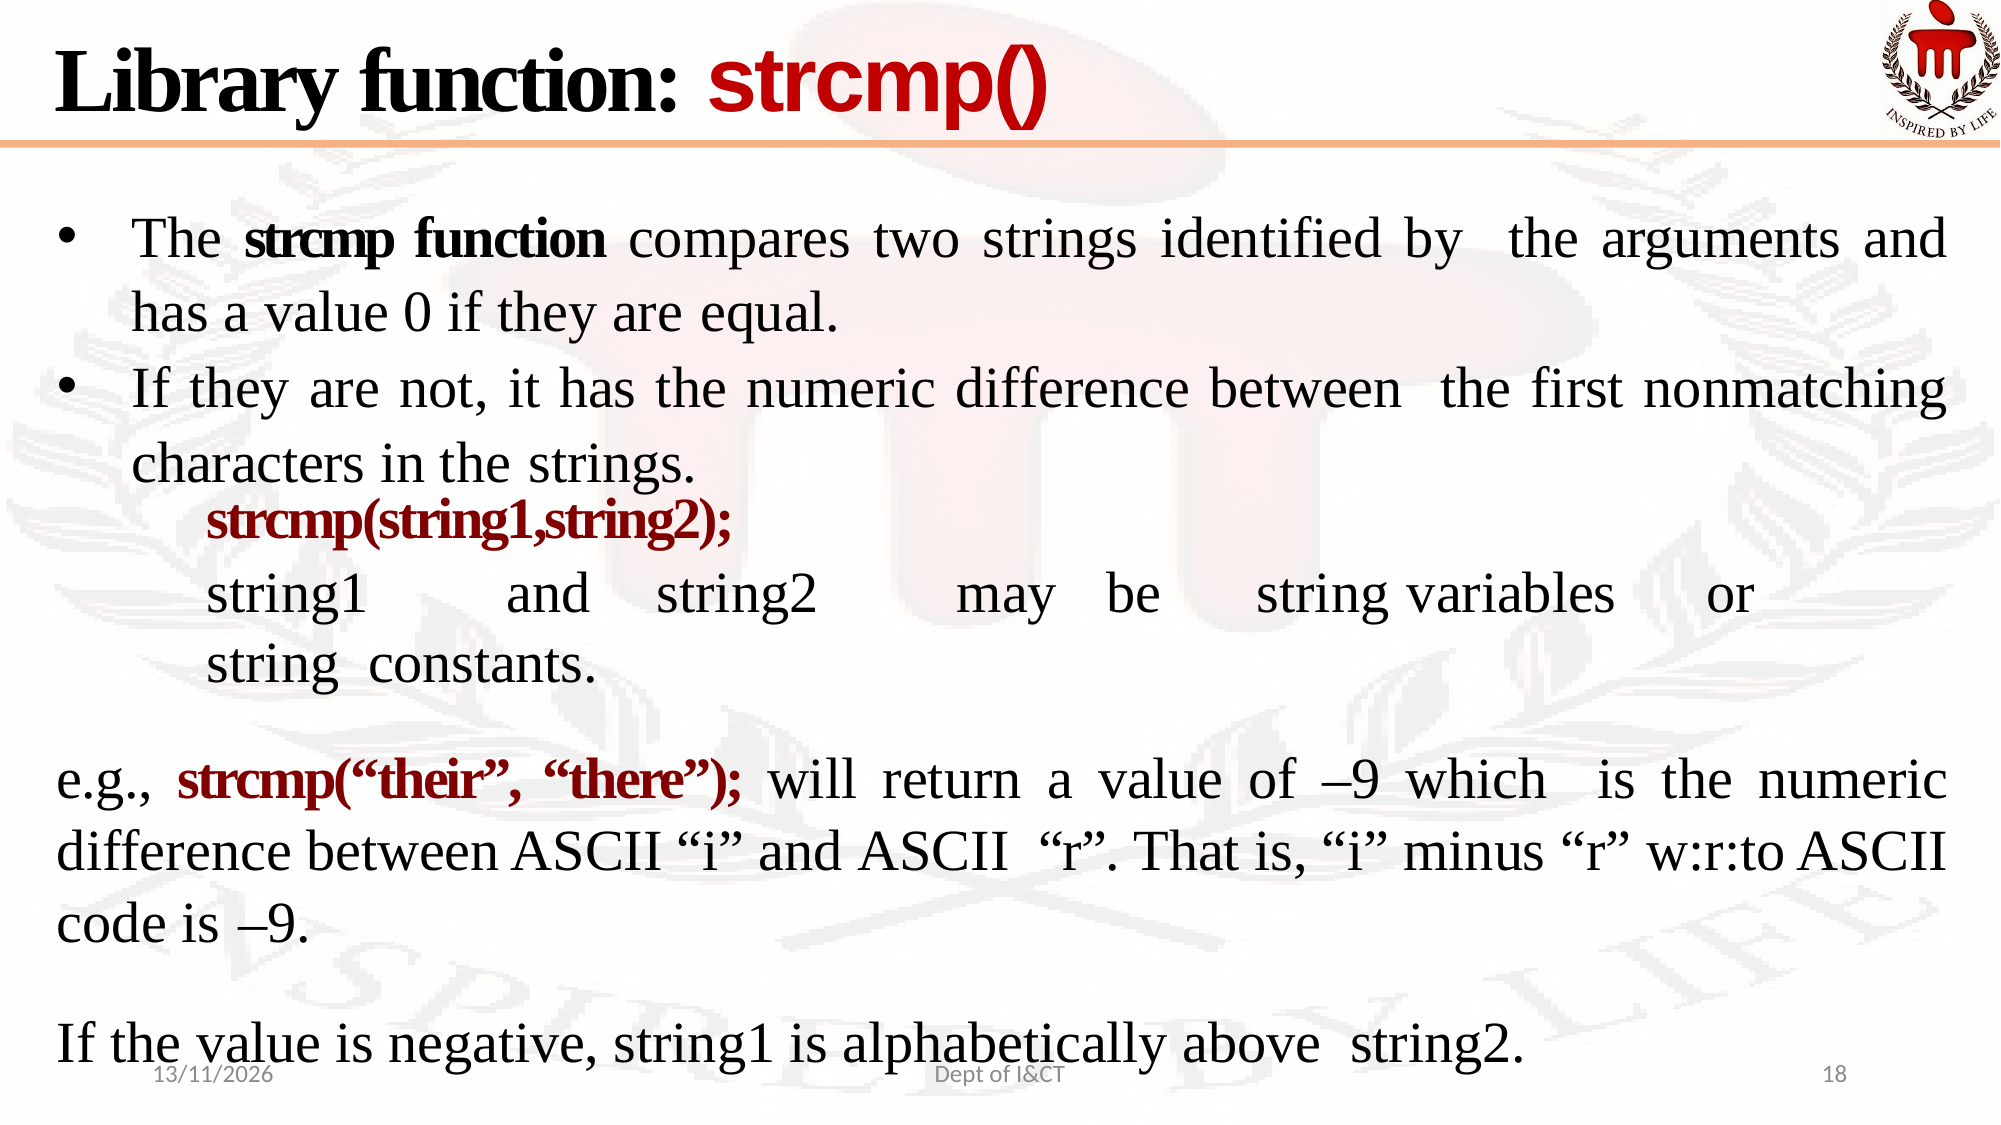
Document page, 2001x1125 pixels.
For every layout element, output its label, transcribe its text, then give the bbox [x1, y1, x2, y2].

footer Dept of I&CT [662, 1042, 1338, 1103]
list The strcmp function compares two strings identified by the arguments and has a value 0 if they are equal. If they are not, it has the numeric difference between the first nonmatching characters in the strings. strcmp(string1,string2); string1 and string2 may be string variables or string constants. e.g., strcmp(“their”, “there”); will return a value of –9 which is the numeric difference between ASCII “i” and ASCII “r”. That is, “i” minus “r” w:r:to ASCII code is –9. If the value is negative, string1 is alphabetically above string2. [39, 187, 1965, 1029]
title Library function: strcmp() [39, 22, 1863, 141]
slide_number 18 [1412, 1042, 1863, 1103]
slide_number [137, 1042, 588, 1103]
picture [1882, 0, 2000, 140]
